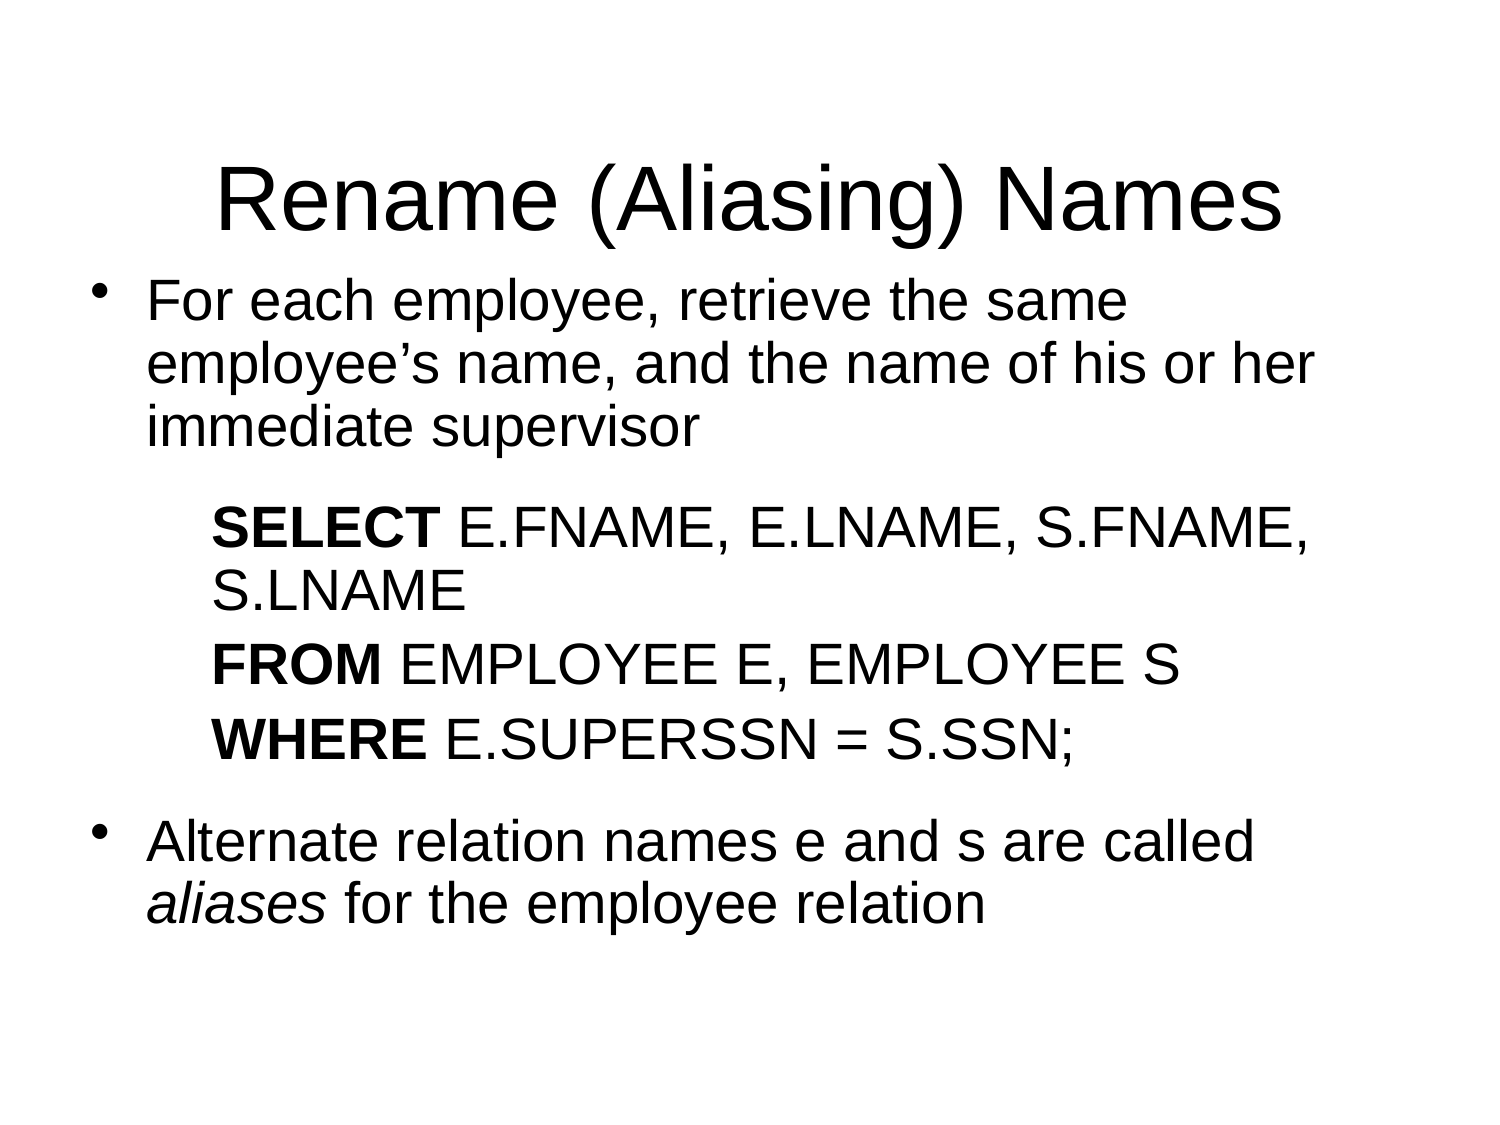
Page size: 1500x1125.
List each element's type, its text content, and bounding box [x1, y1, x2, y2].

title Rename (Aliasing) Names [0, 99, 1500, 288]
list For each employee, retrieve the same employee’s name, and the name of his or her immediate supervisor SELECT E.FNAME, E.LNAME, S.FNAME, S.LNAME FROM EMPLOYEE E, EMPLOYEE S WHERE E.SUPERSSN = S.SSN; Alternate relation names e and s are called aliases for the employee relation [75, 262, 1425, 1005]
